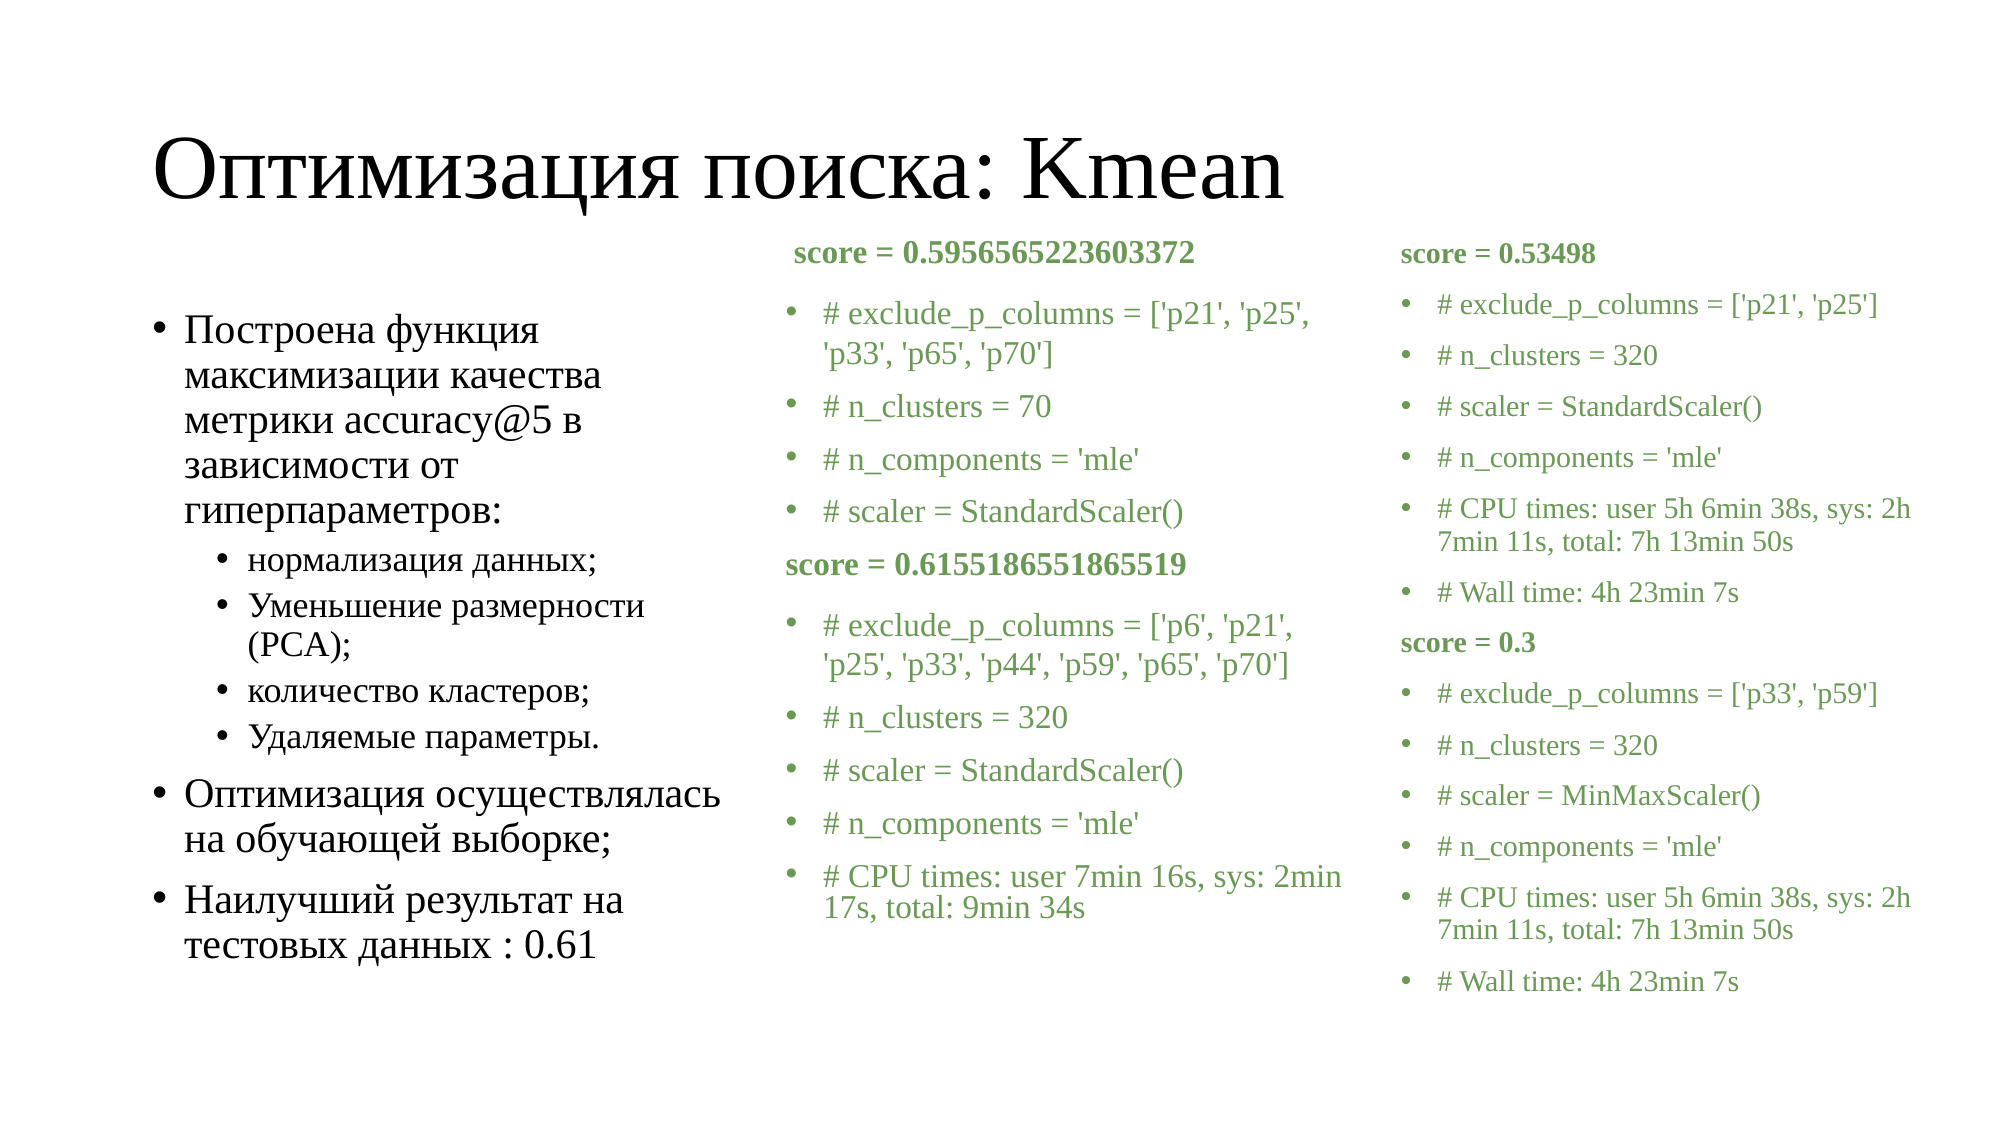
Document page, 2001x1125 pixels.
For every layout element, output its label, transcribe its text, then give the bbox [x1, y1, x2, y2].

title Оптимизация поиска: Kmean [137, 59, 1863, 278]
text_box Построена функция максимизации качества метрики accuracy@5 в зависимости от гиперпараметров: нормализация данных; Уменьшение размерности (PCA); количество кластеров; Удаляемые параметры. Оптимизация осуществлялась на обучающей выборке; Наилучший результат на тестовых данных : 0.61 [137, 299, 752, 1014]
text_box score = 0.53498 # exclude_p_columns = ['p21', 'p25'] # n_clusters = 320 # scaler = StandardScaler() # n_components = 'mle' # CPU times: user 5h 6min 38s, sys: 2h 7min 11s, total: 7h 13min 50s # Wall time: 4h 23min 7s score = 0.3 # exclude_p_columns = ['p33', 'p59'] # n_clusters = 320 # scaler = MinMaxScaler() # n_components = 'mle' # CPU times: user 5h 6min 38s, sys: 2h 7min 11s, total: 7h 13min 50s # Wall time: 4h 23min 7s [1385, 230, 1953, 1014]
list score = 0.5956565223603372 # exclude_p_columns = ['p21', 'p25', 'p33', 'p65', 'p70'] # n_clusters = 70 # n_components = 'mle' # scaler = StandardScaler() score = 0.6155186551865519 # exclude_p_columns = ['p6', 'p21', 'p25', 'p33', 'p44', 'p59', 'p65', 'p70'] # n_clusters = 320 # scaler = StandardScaler() # n_components = 'mle' # CPU times: user 7min 16s, sys: 2min 17s, total: 9min 34s [770, 230, 1366, 1066]
